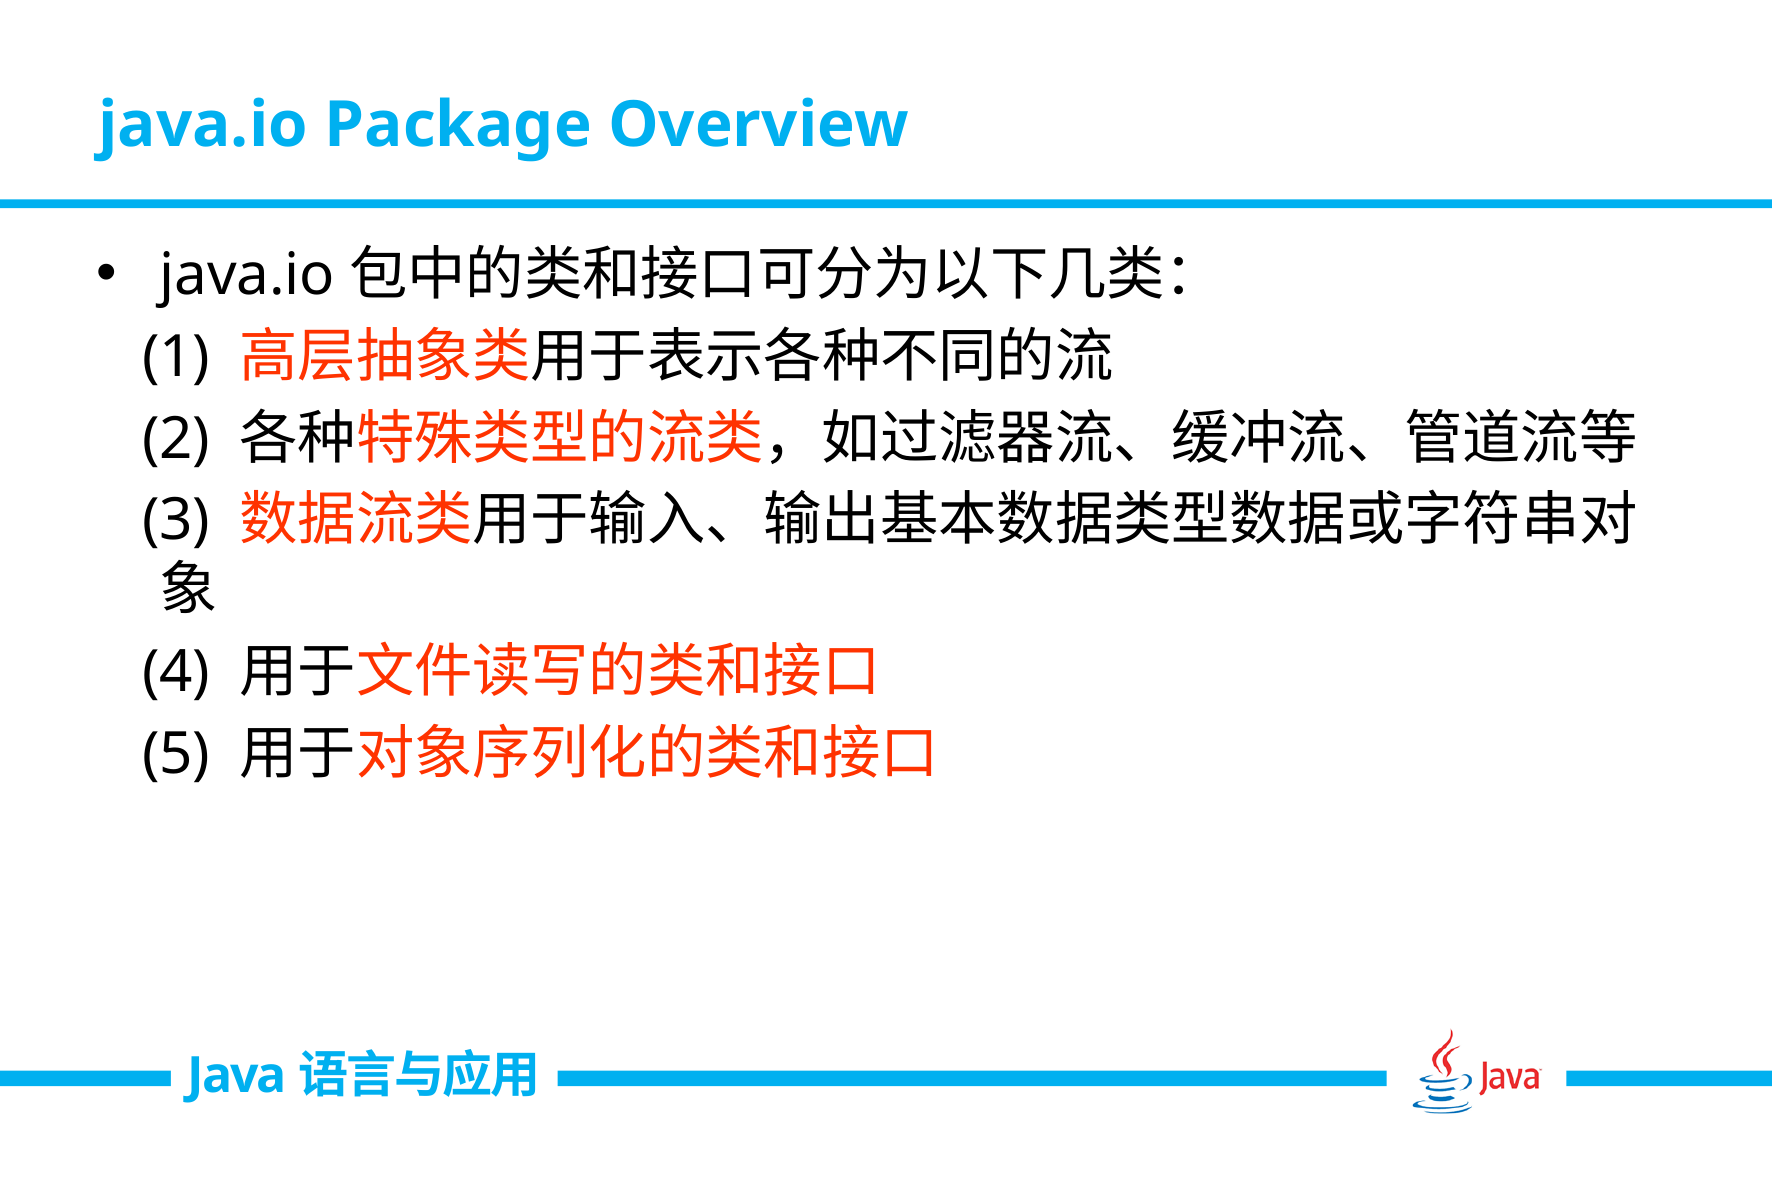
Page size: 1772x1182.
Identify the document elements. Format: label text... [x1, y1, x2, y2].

title java.io Package Overview [80, 73, 1677, 168]
list java.io包中的类和接口可分为以下几类： (1) 高层抽象类用于表示各种不同的流 (2) 各种特殊类型的流类，如过滤器流、缓冲流、管道流等 (3) 数据流类用于输入、输出基本数据类型数据或字符串对象 (4) 用于文件读写的类和接口 (5) 用于对象序列化的类和接口 [80, 228, 1677, 1009]
picture [1386, 1019, 1567, 1094]
slide_number [1269, 1094, 1684, 1158]
